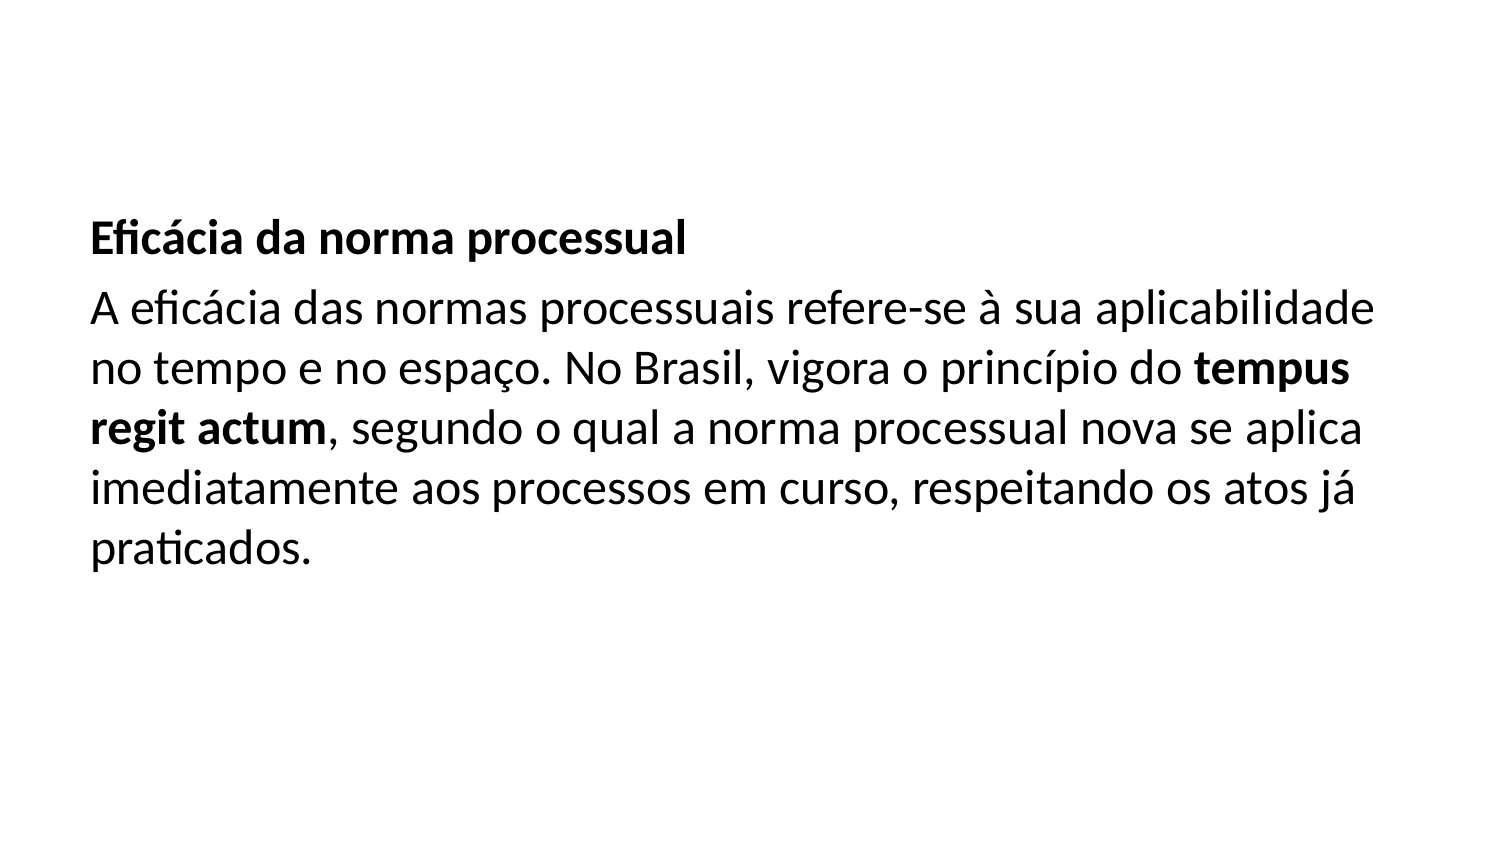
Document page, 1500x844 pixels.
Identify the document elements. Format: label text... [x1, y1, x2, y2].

list Eficácia da norma processual A eficácia das normas processuais refere-se à sua aplicabilidade no tempo e no espaço. No Brasil, vigora o princípio do tempus regit actum, segundo o qual a norma processual nova se aplica imediatamente aos processos em curso, respeitando os atos já praticados. [75, 196, 1425, 754]
